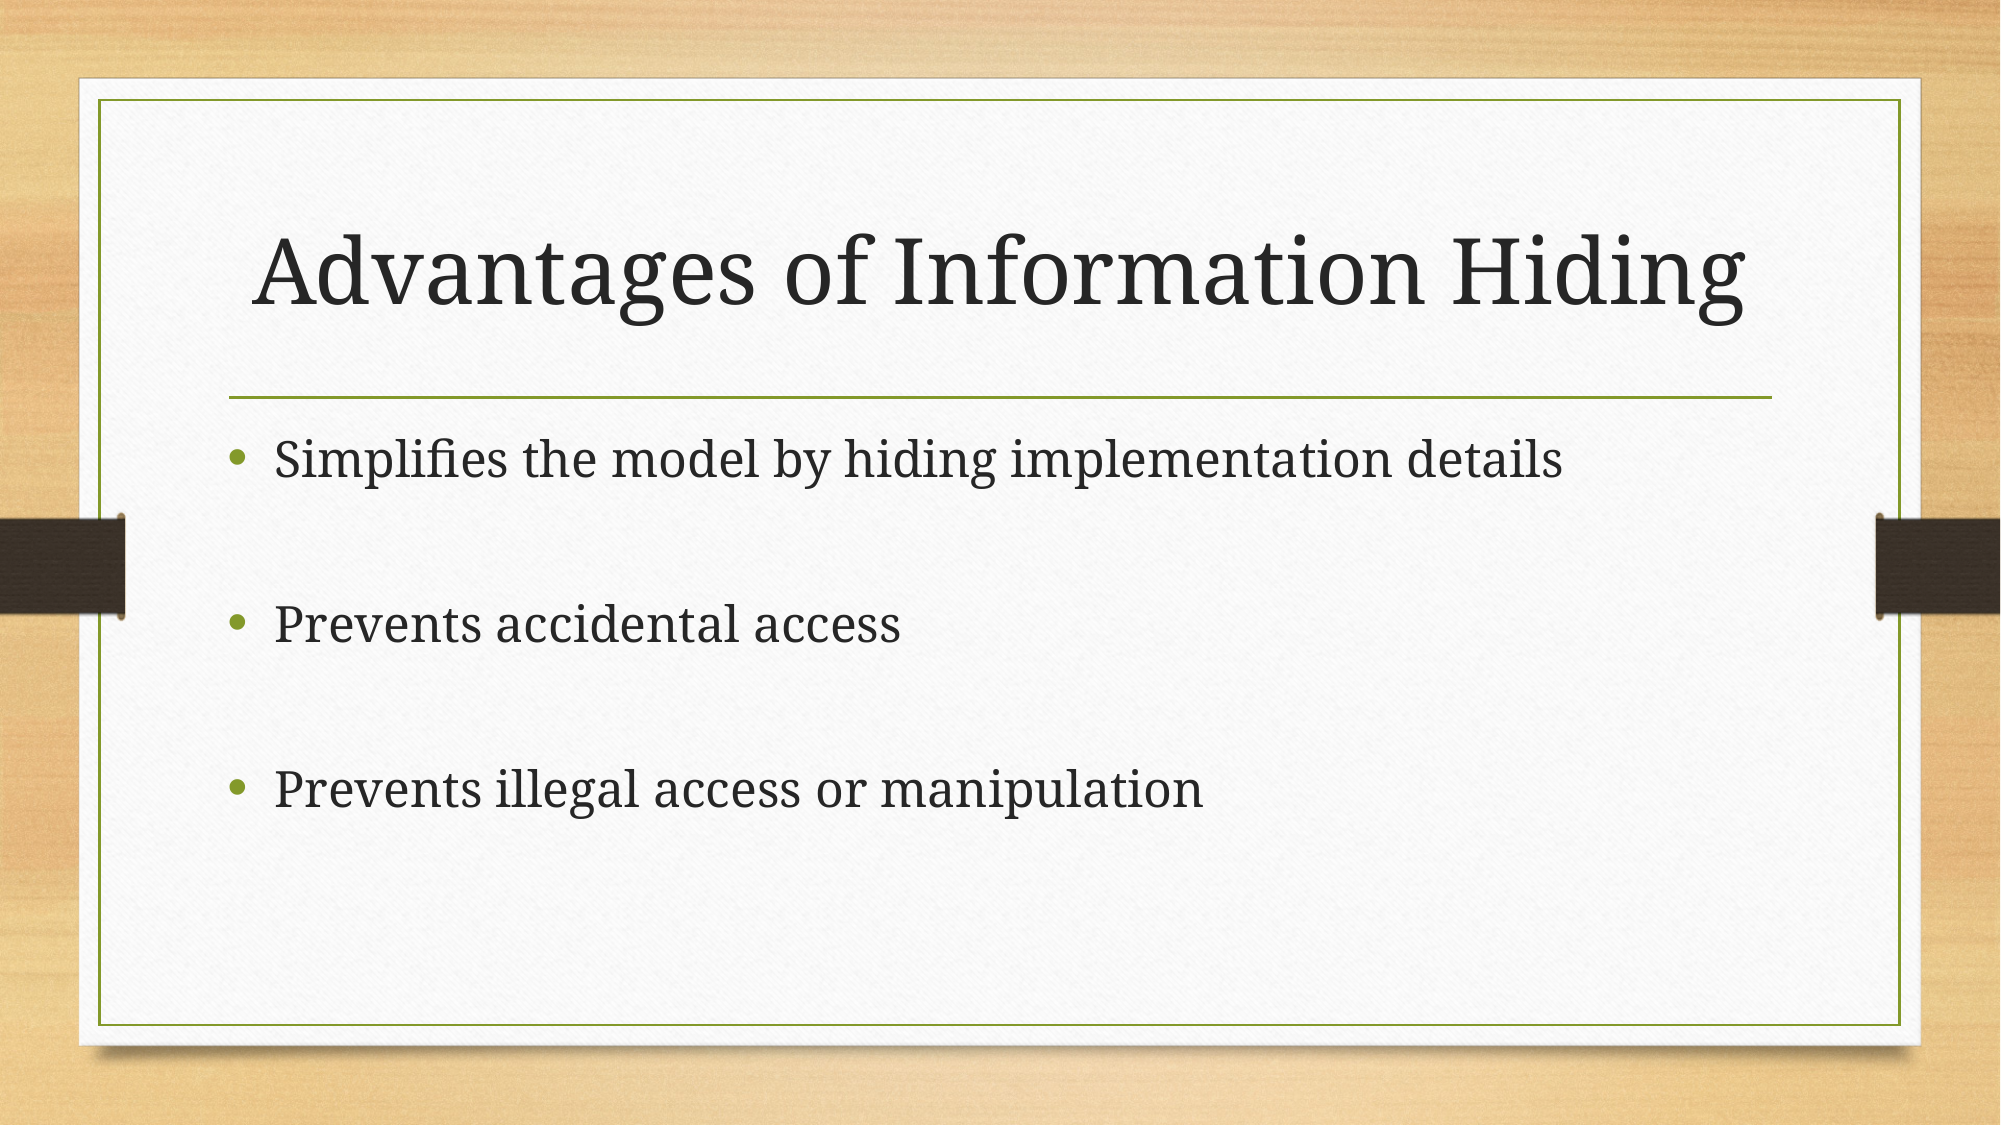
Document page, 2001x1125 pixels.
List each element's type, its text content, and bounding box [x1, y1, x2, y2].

title Advantages of Information Hiding [212, 161, 1788, 375]
picture [0, 0, 2001, 1125]
list Simplifies the model by hiding implementation details Prevents accidental access Prevents illegal access or manipulation [212, 419, 1788, 964]
